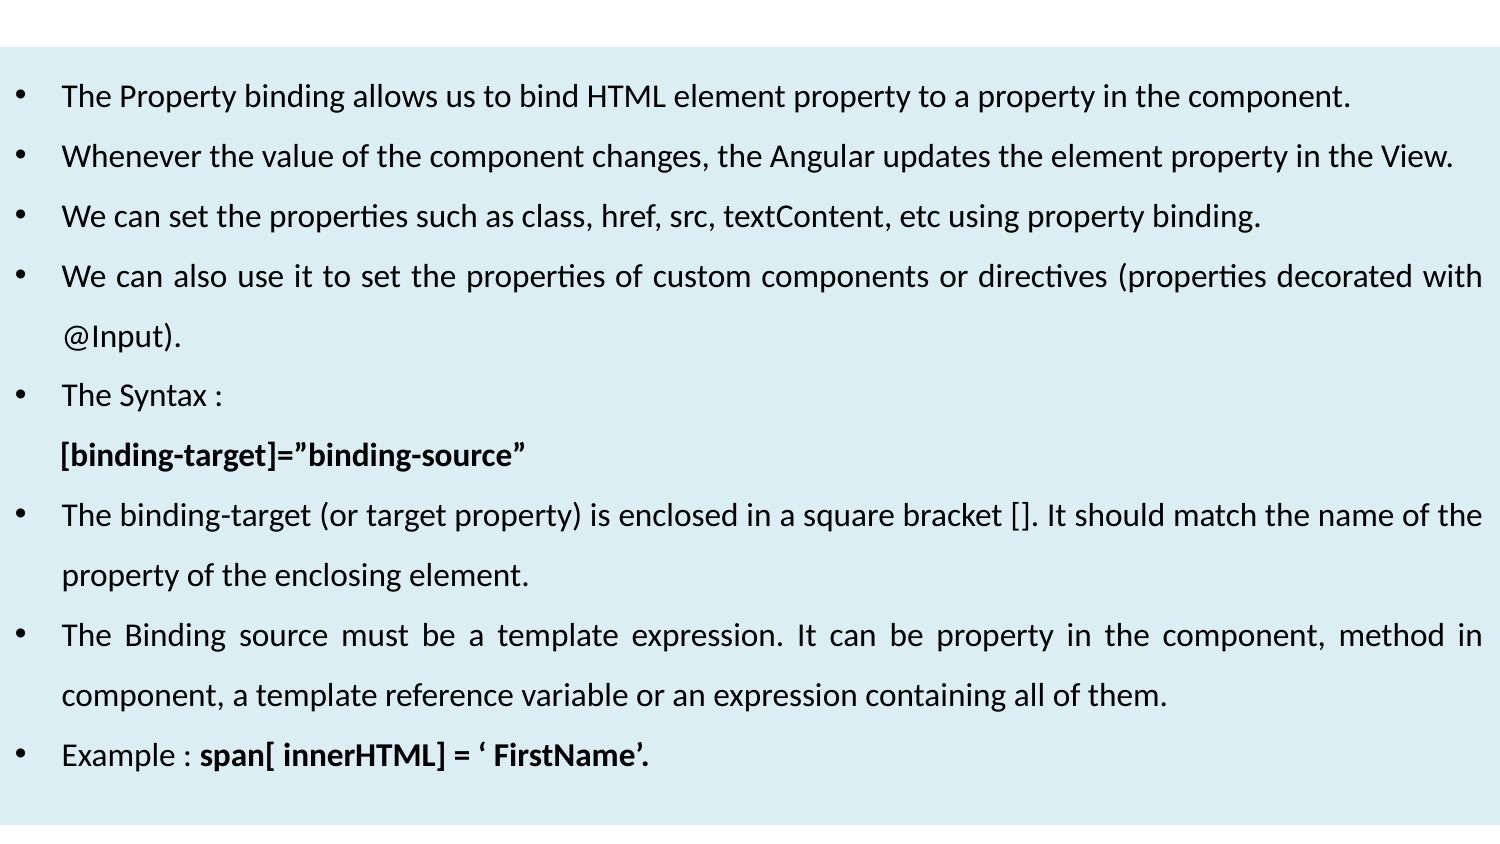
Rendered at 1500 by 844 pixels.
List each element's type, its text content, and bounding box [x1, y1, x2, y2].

text_box The Property binding allows us to bind HTML element property to a property in the component. Whenever the value of the component changes, the Angular updates the element property in the View. We can set the properties such as class, href, src, textContent, etc using property binding. We can also use it to set the properties of custom components or directives (properties decorated with @Input). The Syntax : [binding-target]=”binding-source” The binding-target (or target property) is enclosed in a square bracket []. It should match the name of the property of the enclosing element. The Binding source must be a template expression. It can be property in the component, method in component, a template reference variable or an expression containing all of them. Example : span[ innerHTML] = ‘ FirstName’. [0, 46, 1500, 826]
